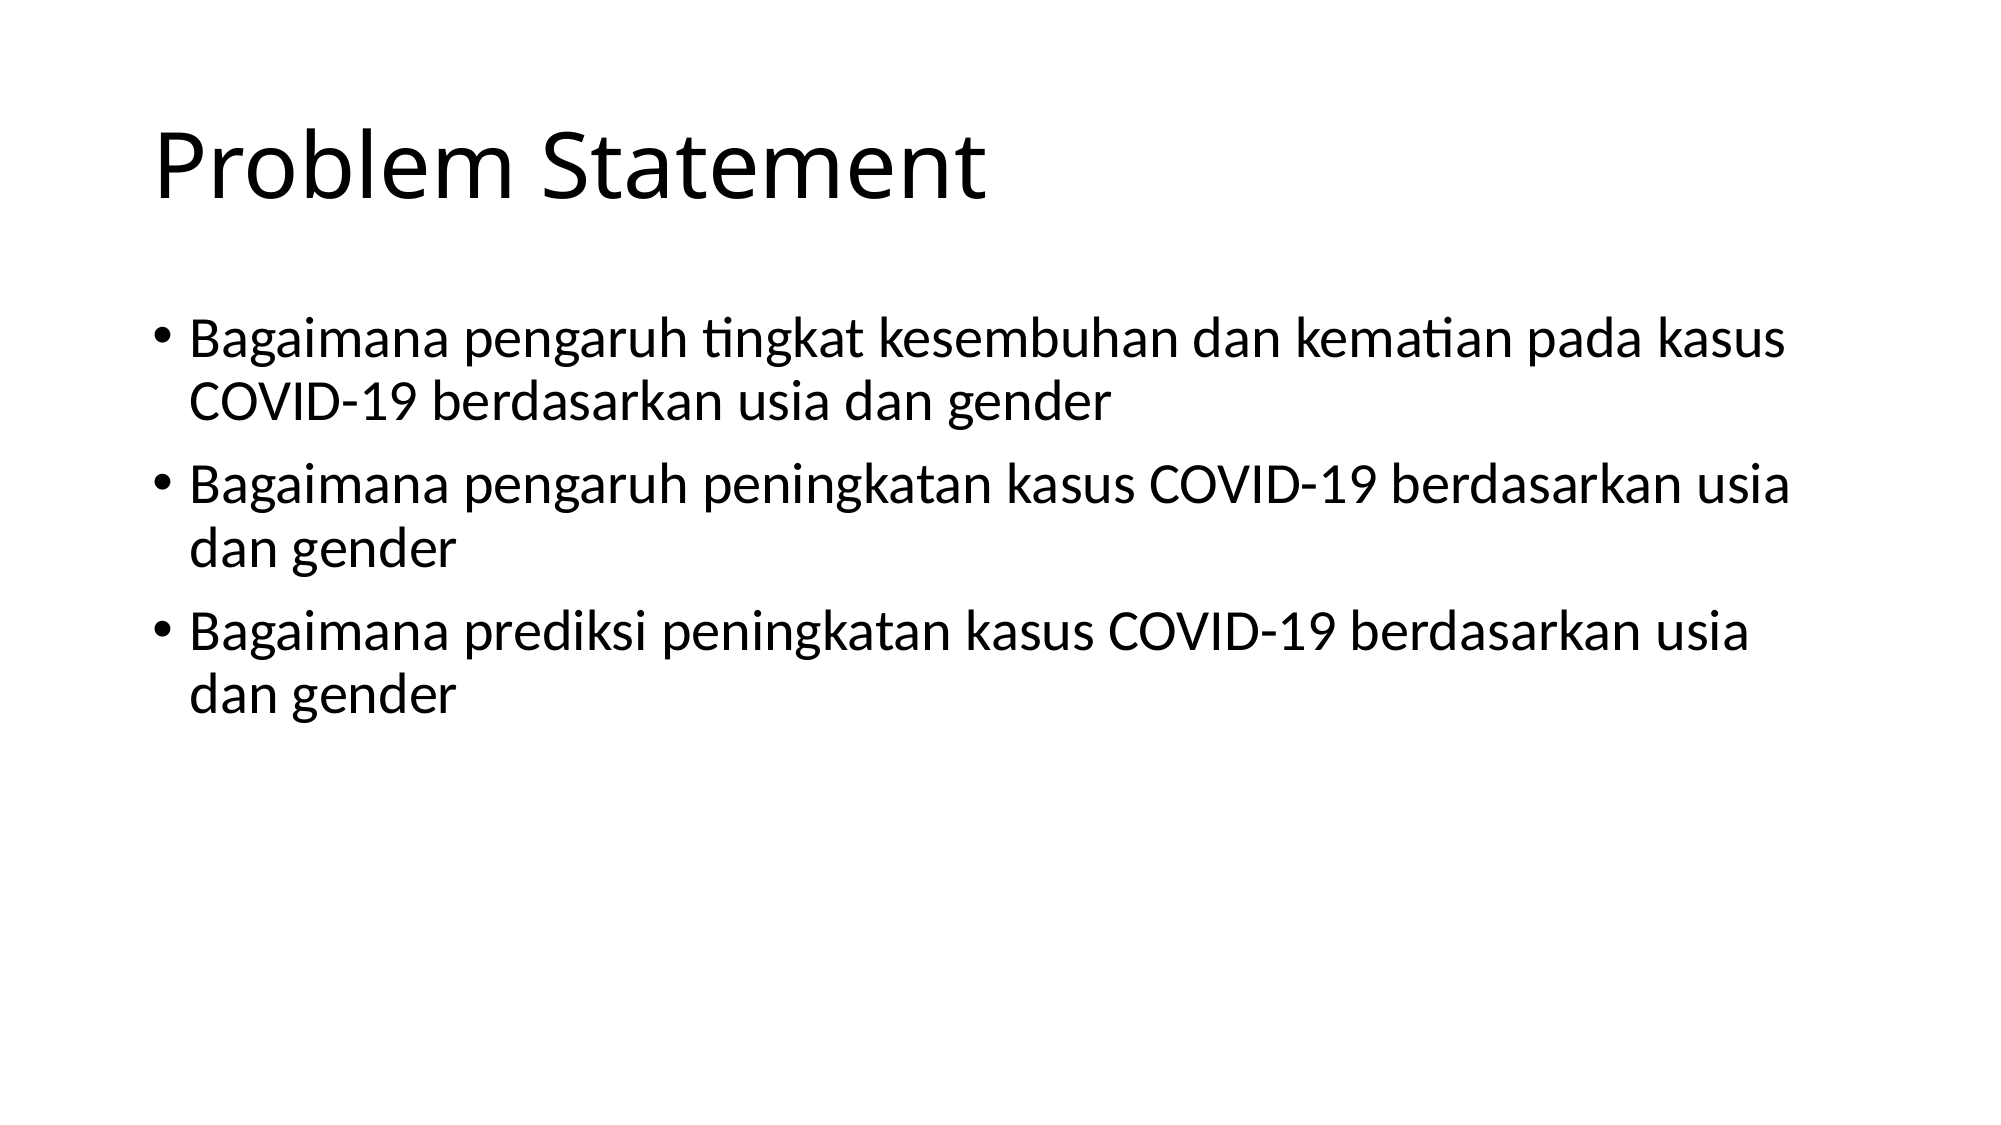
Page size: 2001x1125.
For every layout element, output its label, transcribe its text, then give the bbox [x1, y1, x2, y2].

title Problem Statement [137, 59, 1863, 278]
list Bagaimana pengaruh tingkat kesembuhan dan kematian pada kasus COVID-19 berdasarkan usia dan gender Bagaimana pengaruh peningkatan kasus COVID-19 berdasarkan usia dan gender Bagaimana prediksi peningkatan kasus COVID-19 berdasarkan usia dan gender [137, 299, 1863, 1014]
